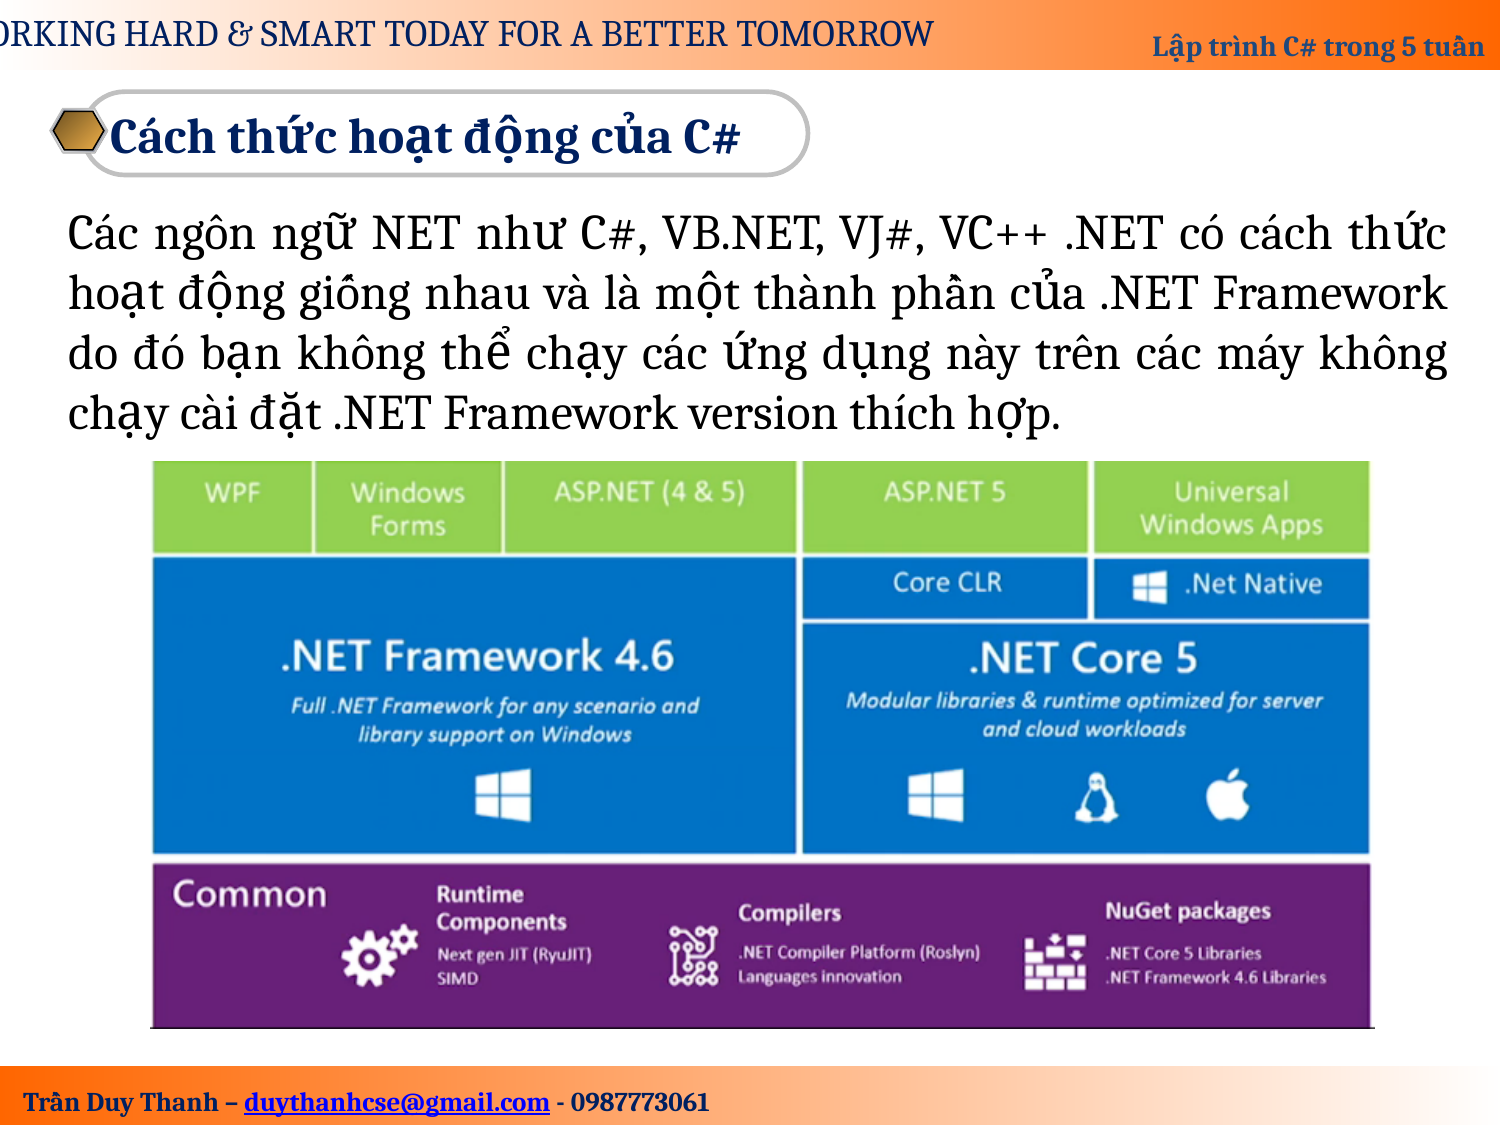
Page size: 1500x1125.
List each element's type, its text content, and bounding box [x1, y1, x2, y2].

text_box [49, 91, 809, 176]
text_box Các ngôn ngữ NET như C#, VB.NET, VJ#, VC++ .NET có cách thức hoạt động giống nhau và là một thành phần của .NET Framework do đó bạn không thể chạy các ứng dụng này trên các máy không chạy cài đặt .NET Framework version thích hợp. [53, 192, 1463, 448]
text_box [1207, 0, 1211, 70]
picture [149, 461, 1376, 1030]
